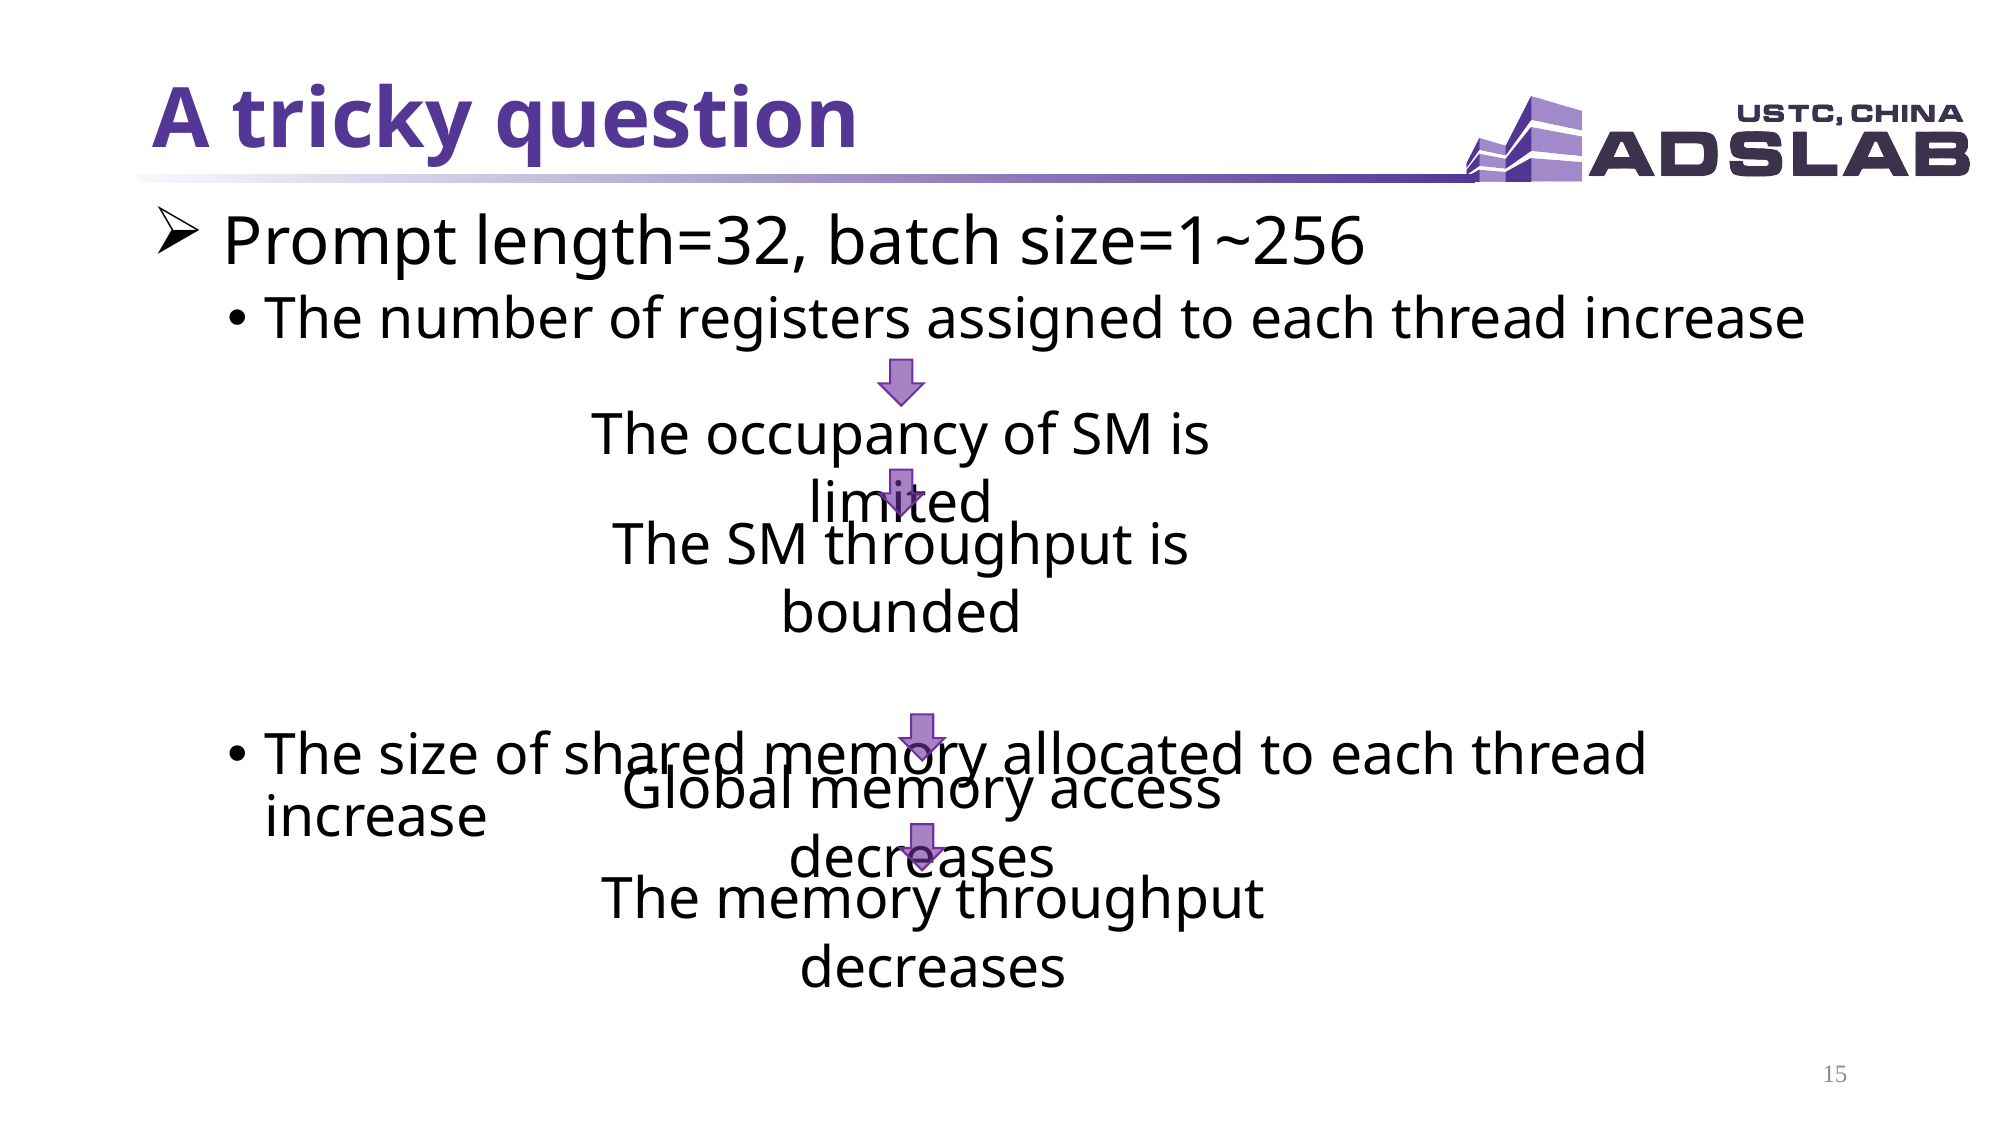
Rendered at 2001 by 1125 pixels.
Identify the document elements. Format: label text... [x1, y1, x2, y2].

text_box [897, 713, 947, 744]
text_box The memory throughput decreases [483, 854, 1383, 1007]
text_box [897, 823, 947, 854]
list Prompt length=32, batch size=1~256 The number of registers assigned to each thread increase The size of shared memory allocated to each thread increase [137, 199, 1895, 1014]
text_box The occupancy of SM is limited [483, 389, 1319, 499]
text_box Global memory access decreases [504, 744, 1340, 854]
title A tricky question [137, 63, 1863, 177]
text_box The SM throughput is bounded [483, 499, 1319, 652]
text_box [876, 468, 927, 499]
picture [1470, 93, 1976, 183]
text_box [876, 358, 927, 389]
